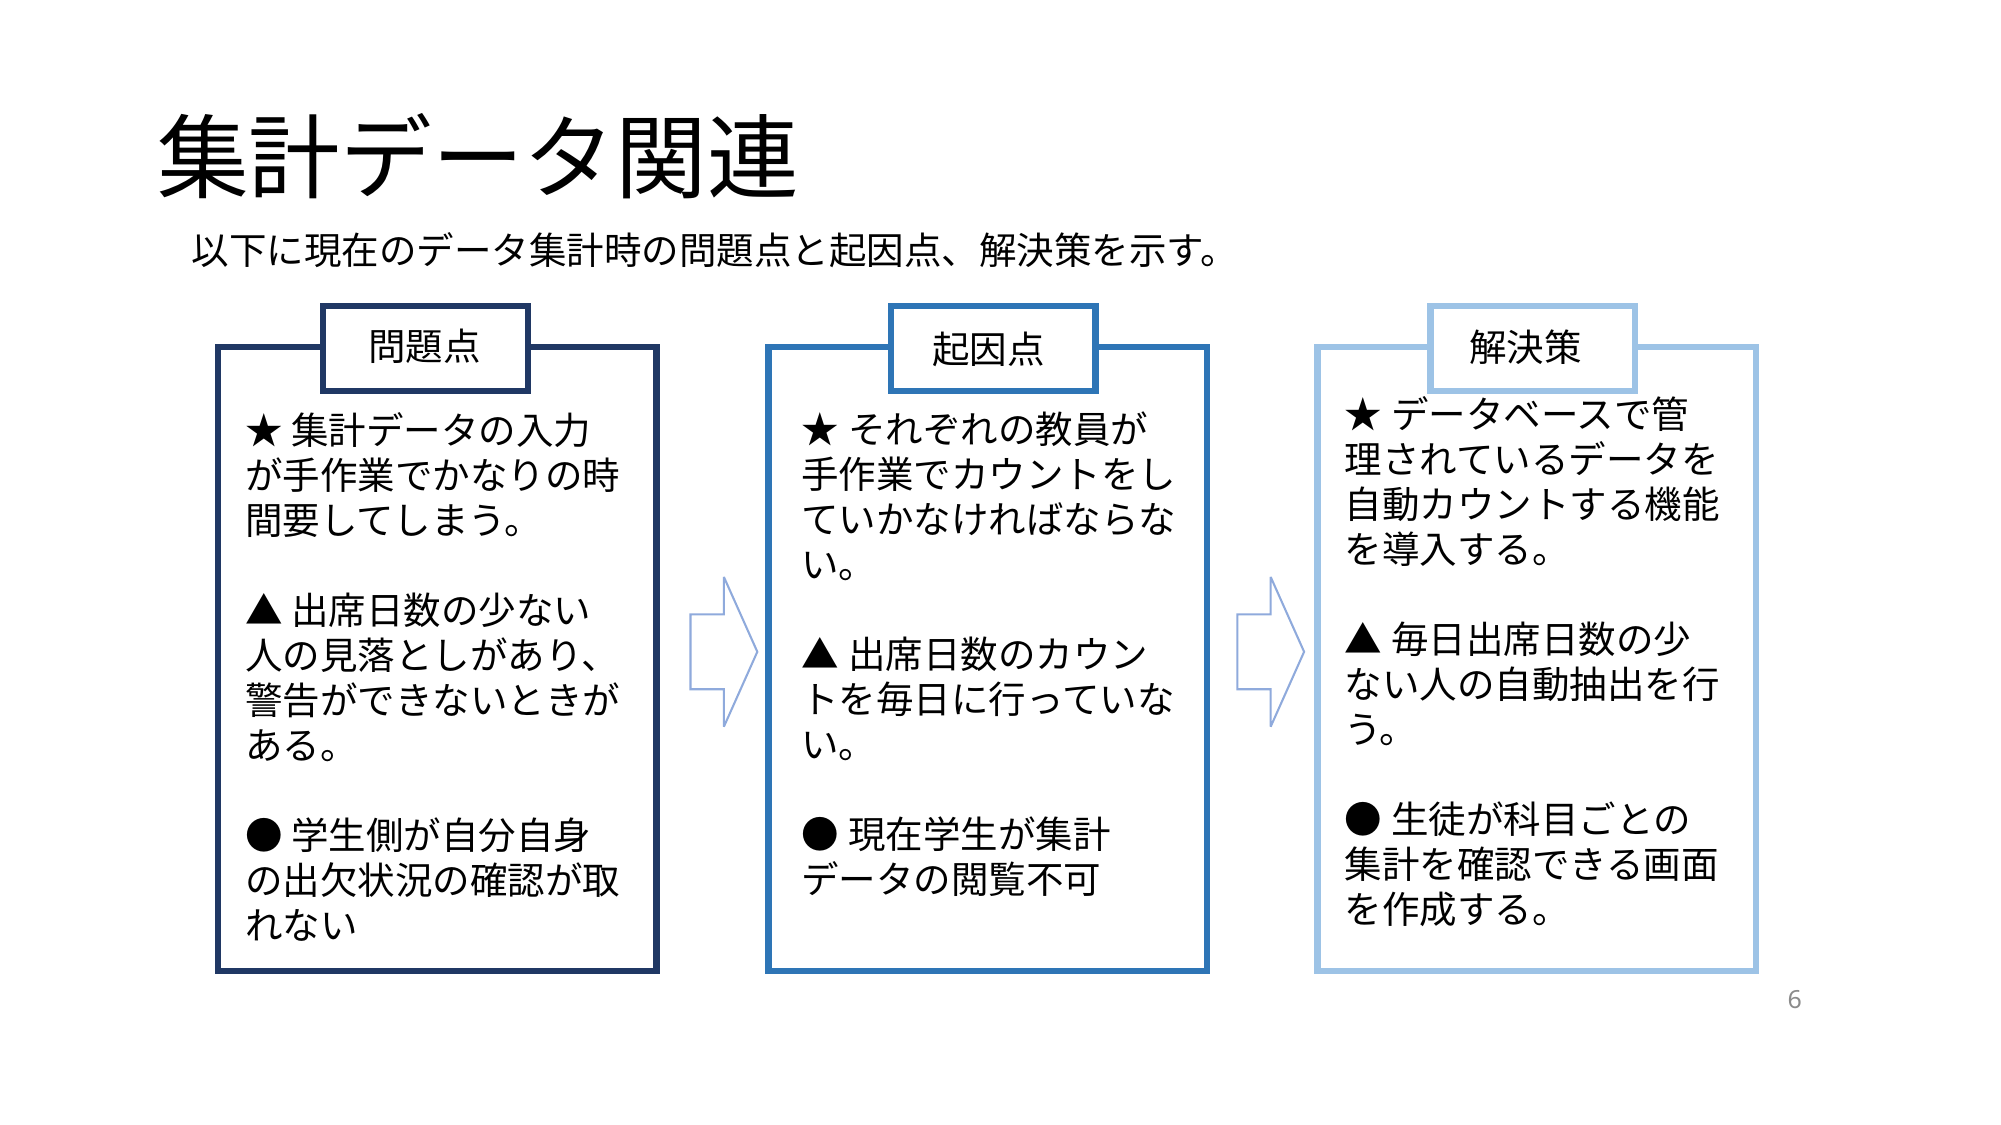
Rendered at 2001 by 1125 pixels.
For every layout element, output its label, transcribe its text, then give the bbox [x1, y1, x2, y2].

text_box [767, 346, 1208, 972]
text_box 解決策 [1454, 316, 1614, 377]
text_box [890, 305, 1097, 392]
text_box [322, 305, 529, 392]
slide_number 6 [1690, 970, 1817, 1030]
text_box [1236, 576, 1306, 728]
text_box 問題点 [353, 315, 509, 376]
title 集計データ関連 [142, 53, 1867, 271]
text_box 起因点 [917, 318, 1073, 379]
text_box [1429, 305, 1636, 383]
text_box [689, 576, 759, 728]
text_box [217, 346, 658, 972]
text_box 以下に現在のデータ集計時の問題点と起因点、解決策を示す。 [176, 220, 1406, 280]
text_box [1316, 346, 1757, 972]
text_box ★データベースで管理されているデータを自動カウントする機能を導入する。 ▲毎日出席日数の少ない人の自動抽出を行う。 ●生徒が科目ごとの集計を確認できる画面を作成する。 [1329, 383, 1740, 939]
text_box ★集計データの入力が手作業でかなりの時間要してしまう。 ▲出席日数の少ない人の見落としがあり、警告ができないときがある。 ●学生側が自分自身の出欠状況の確認が取れない [230, 399, 641, 1045]
text_box ★それぞれの教員が手作業でカウントをしていかなければならない。 ▲出席日数のカウントを毎日に行っていない。 ●現在学生が集計データの閲覧不可 [786, 398, 1197, 908]
